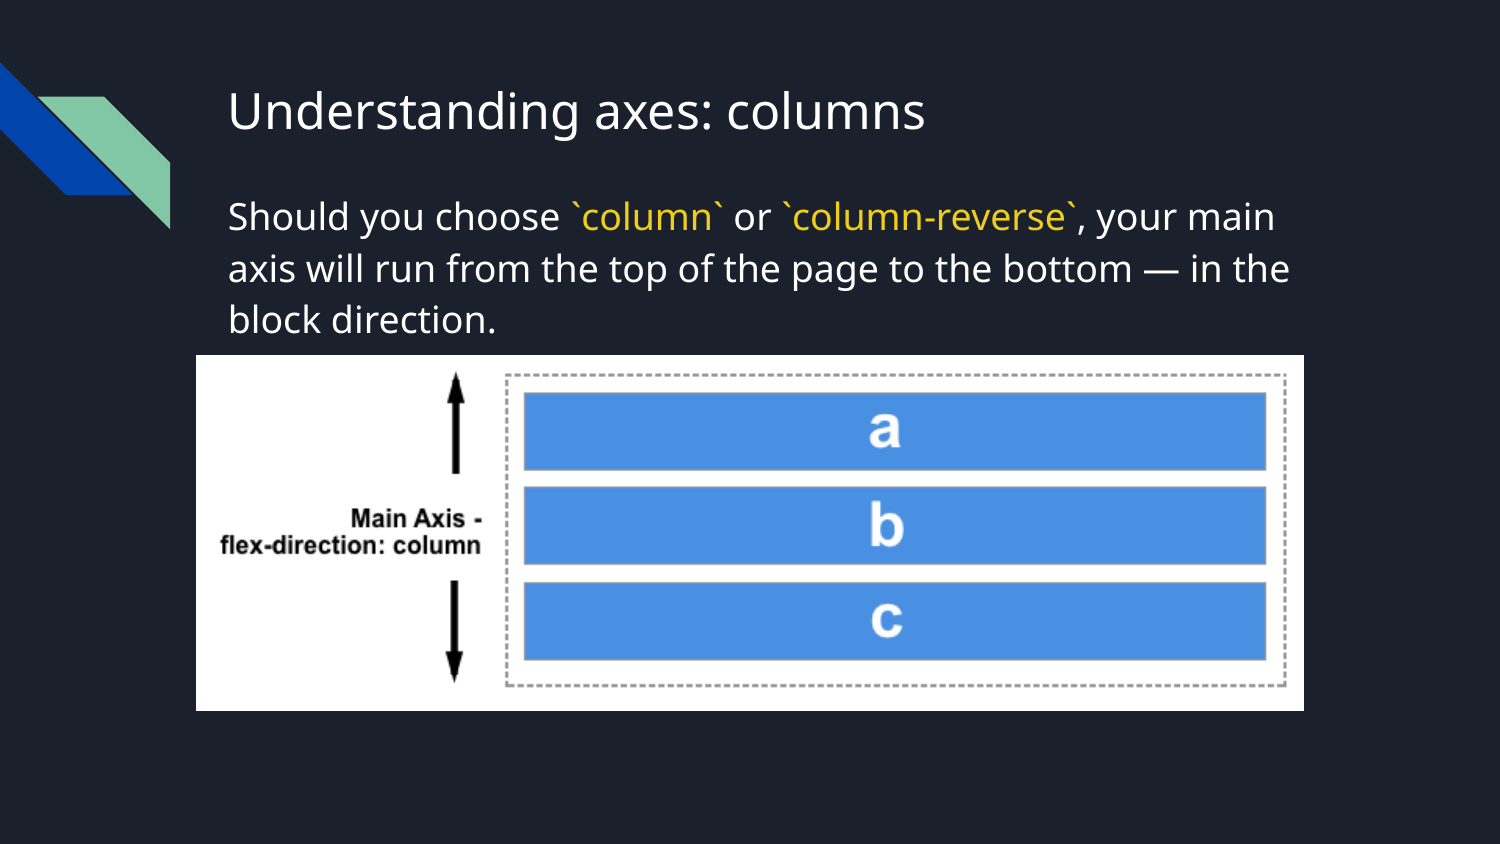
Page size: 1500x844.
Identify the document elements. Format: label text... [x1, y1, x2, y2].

list Should you choose `column` or `column-reverse`, your main axis will run from the top of the page to the bottom — in the block direction. [212, 171, 1368, 327]
picture [195, 355, 1305, 711]
title Understanding axes: columns [212, 64, 1368, 158]
